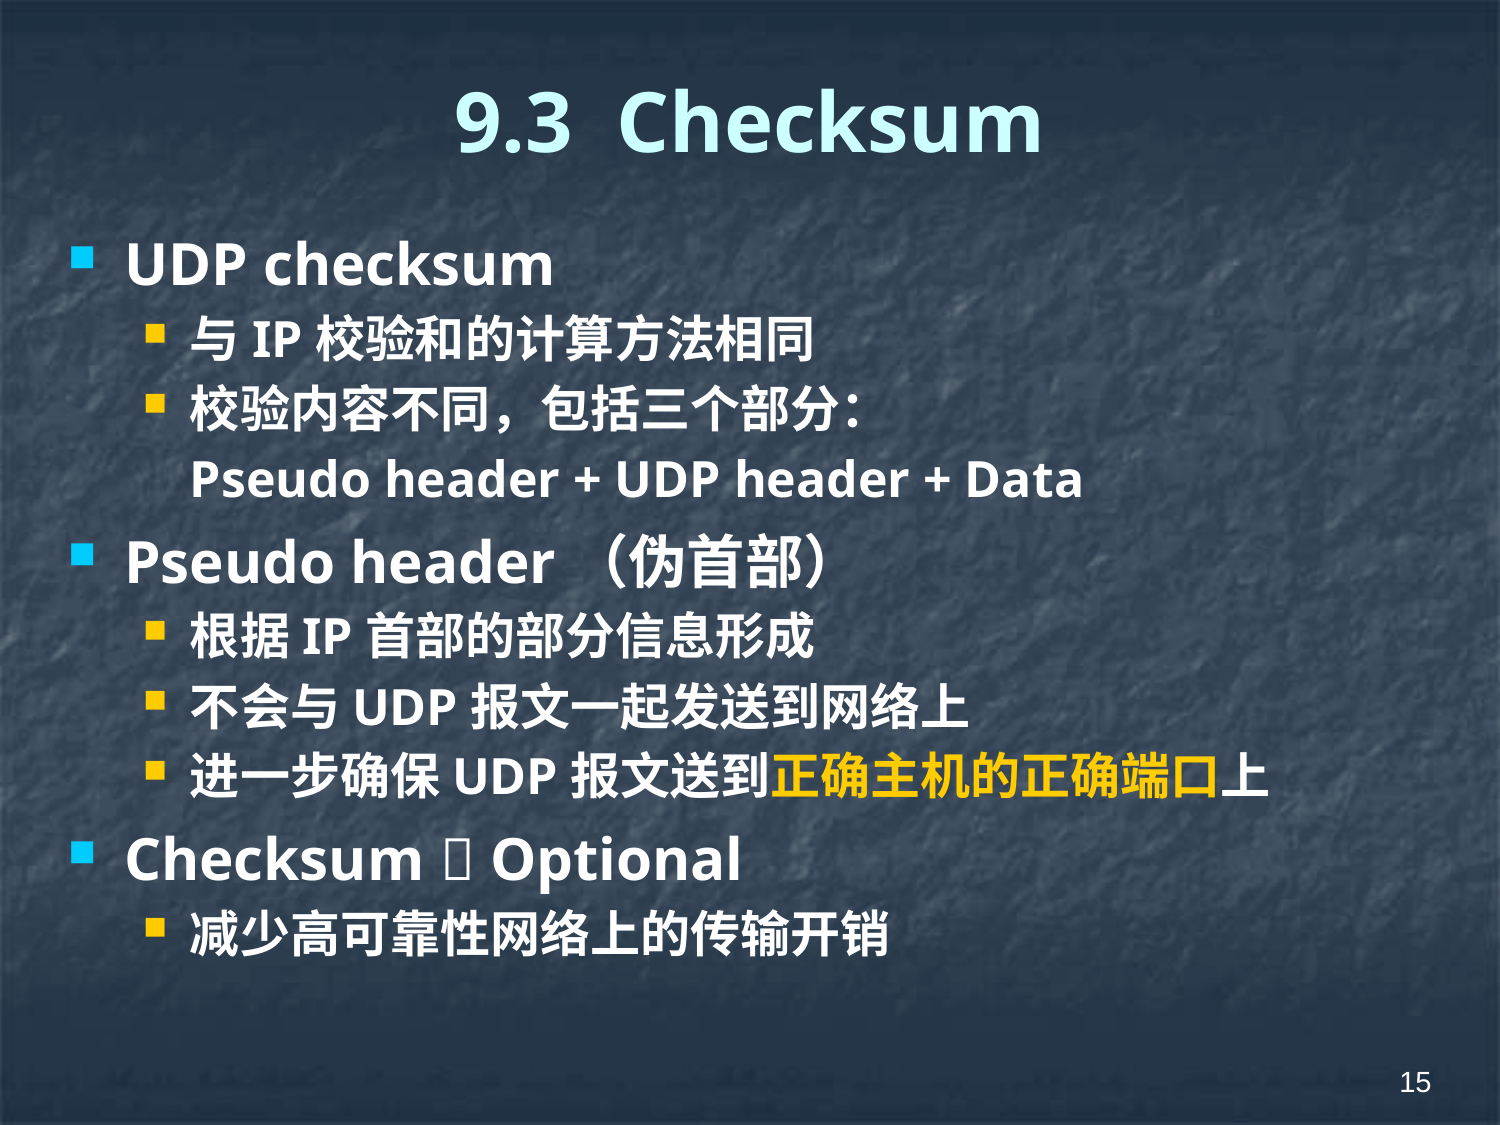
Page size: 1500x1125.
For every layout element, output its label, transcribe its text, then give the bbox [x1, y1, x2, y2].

slide_number 15 [1096, 1035, 1447, 1106]
title 9.3 Checksum [53, 19, 1447, 220]
list UDP checksum 与IP校验和的计算方法相同 校验内容不同，包括三个部分： Pseudo header + UDP header + Data Pseudo header（伪首部） 根据IP首部的部分信息形成 不会与UDP报文一起发送到网络上 进一步确保UDP报文送到正确主机的正确端口上 Checksum  Optional 减少高可靠性网络上的传输开销 [53, 220, 1447, 1035]
